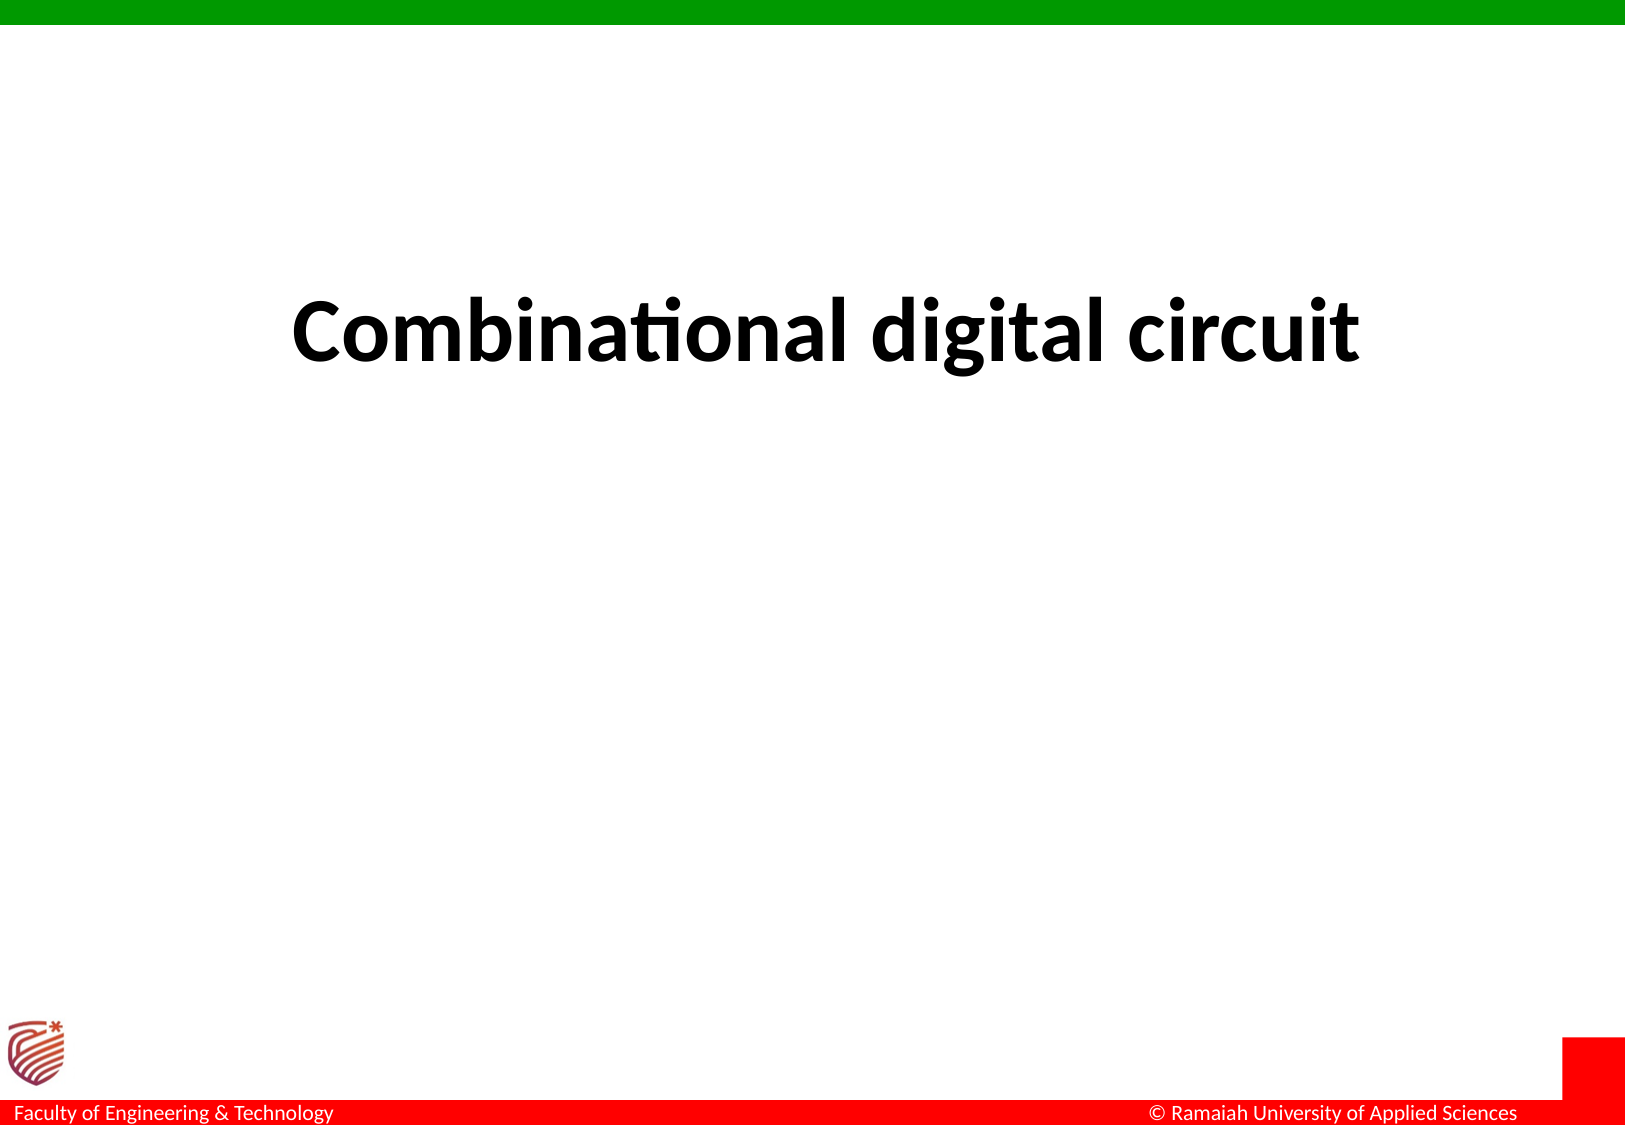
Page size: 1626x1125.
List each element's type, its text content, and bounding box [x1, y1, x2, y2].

text_box Combinational digital circuit [137, 262, 1519, 504]
picture [0, 1006, 75, 1091]
